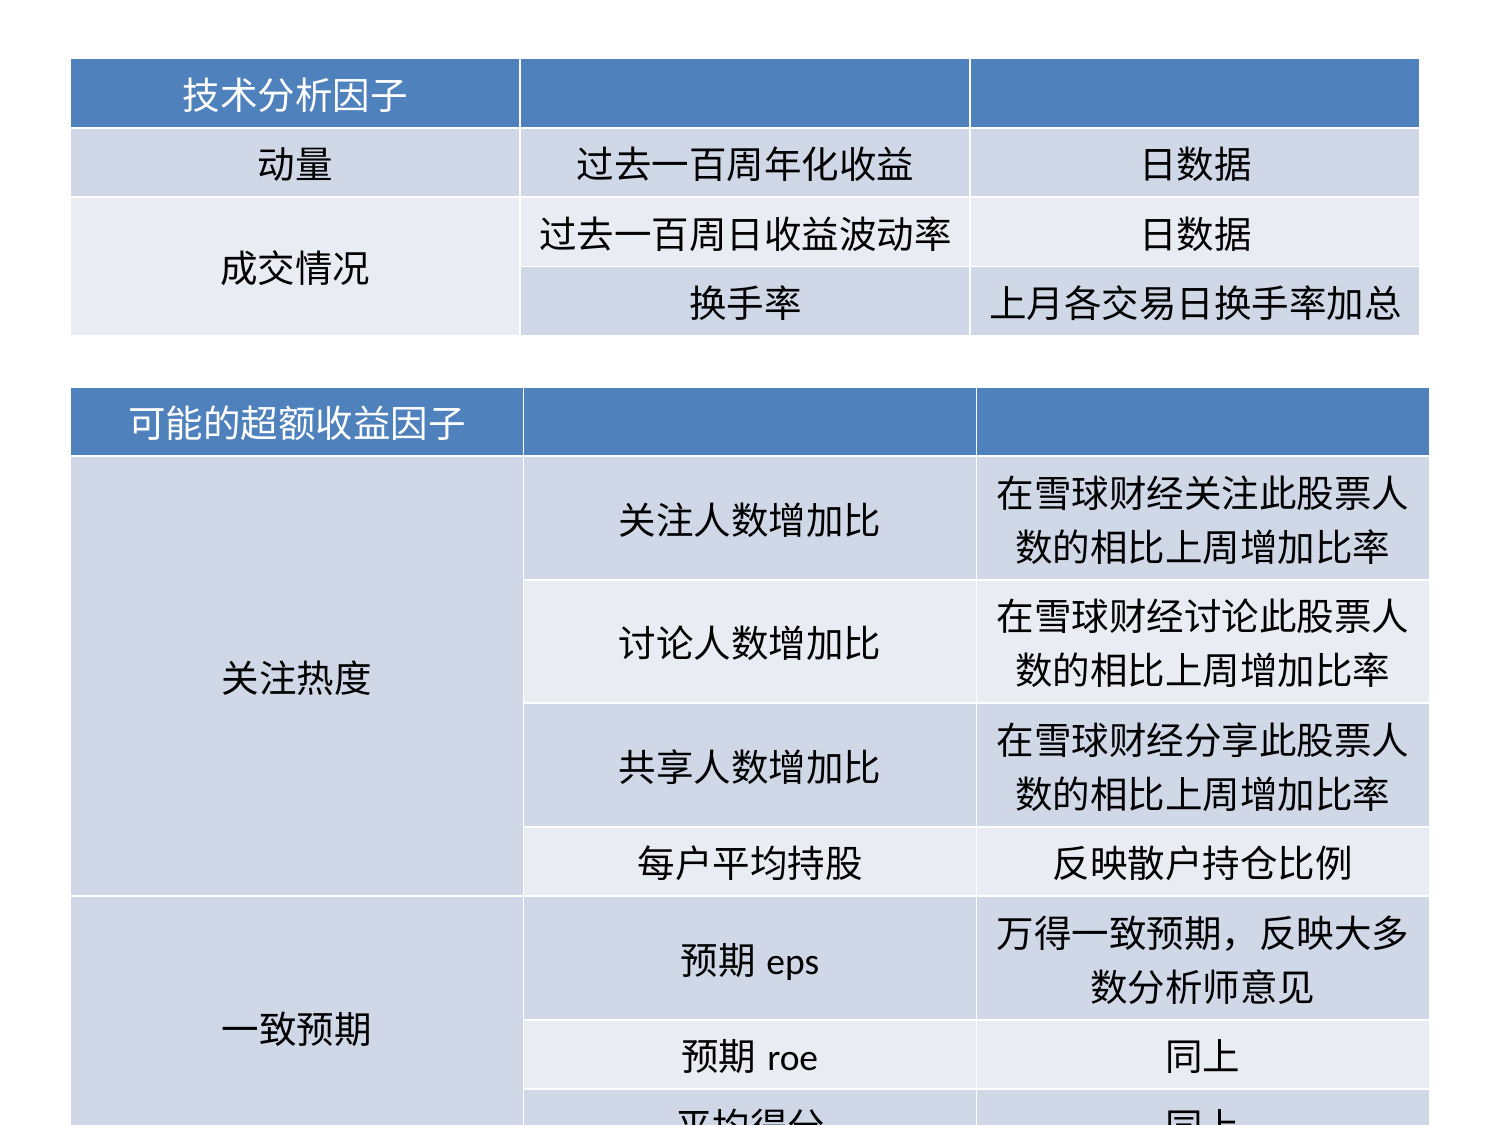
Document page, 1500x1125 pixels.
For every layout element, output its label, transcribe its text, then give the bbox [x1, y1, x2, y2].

table_cell 预期roe [524, 1021, 976, 1088]
table_cell 成交情况 [71, 198, 519, 335]
table_cell 换手率 [521, 267, 969, 335]
table_cell 平均得分 [524, 1090, 976, 1125]
table_cell 在雪球财经关注此股票人数的相比上周增加比率 [977, 457, 1429, 579]
table_cell 日数据 [971, 129, 1419, 196]
table_cell 在雪球财经讨论此股票人数的相比上周增加比率 [977, 581, 1429, 702]
table_cell 在雪球财经分享此股票人数的相比上周增加比率 [977, 704, 1429, 826]
table_cell 万得一致预期，反映大多数分析师意见 [977, 897, 1429, 1019]
table_cell 每户平均持股 [524, 828, 976, 895]
table_header [971, 59, 1419, 127]
table_cell 上月各交易日换手率加总 [971, 267, 1419, 335]
table_cell 共享人数增加比 [524, 704, 976, 826]
table_cell 反映散户持仓比例 [977, 828, 1429, 895]
table_cell 一致预期 [71, 897, 523, 1125]
table_cell 日数据 [971, 198, 1419, 266]
table_cell 过去一百周日收益波动率 [521, 198, 969, 266]
table_header [977, 388, 1429, 455]
table_cell 讨论人数增加比 [524, 581, 976, 702]
table_cell 同上 [977, 1021, 1429, 1088]
table_header [524, 388, 976, 455]
table_header 技术分析因子 [71, 59, 519, 127]
table_header 可能的超额收益因子 [71, 388, 523, 455]
table_cell 动量 [71, 129, 519, 196]
table_cell 同上 [977, 1090, 1429, 1125]
table_cell 过去一百周年化收益 [521, 129, 969, 196]
table_cell 关注热度 [71, 457, 523, 895]
table_cell 关注人数增加比 [524, 457, 976, 579]
table_cell 预期eps [524, 897, 976, 1019]
table_header [521, 59, 969, 127]
